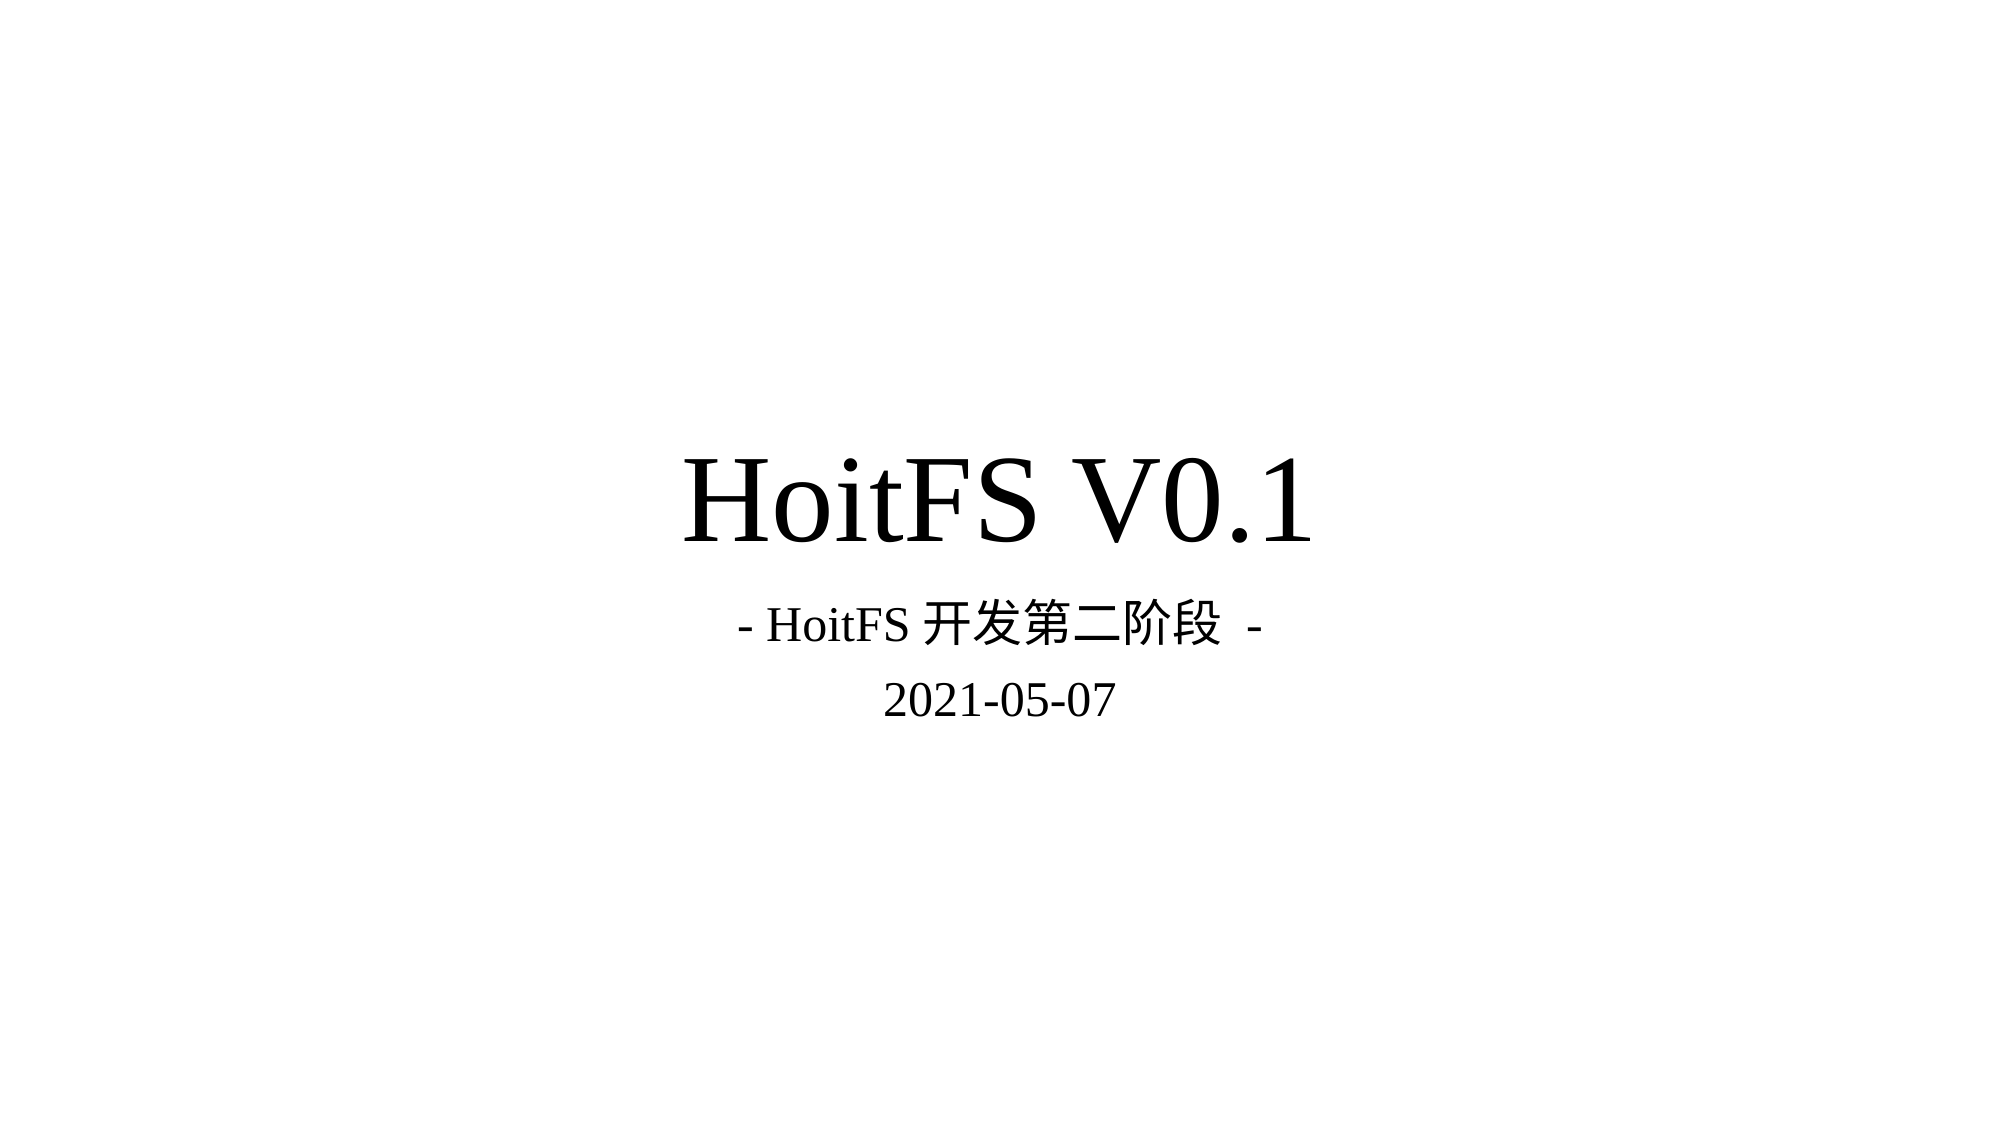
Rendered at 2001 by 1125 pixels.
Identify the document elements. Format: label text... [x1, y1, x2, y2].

title HoitFS V0.1 [249, 184, 1750, 576]
subtitle - HoitFS开发第二阶段 - 2021-05-07 [249, 590, 1750, 863]
